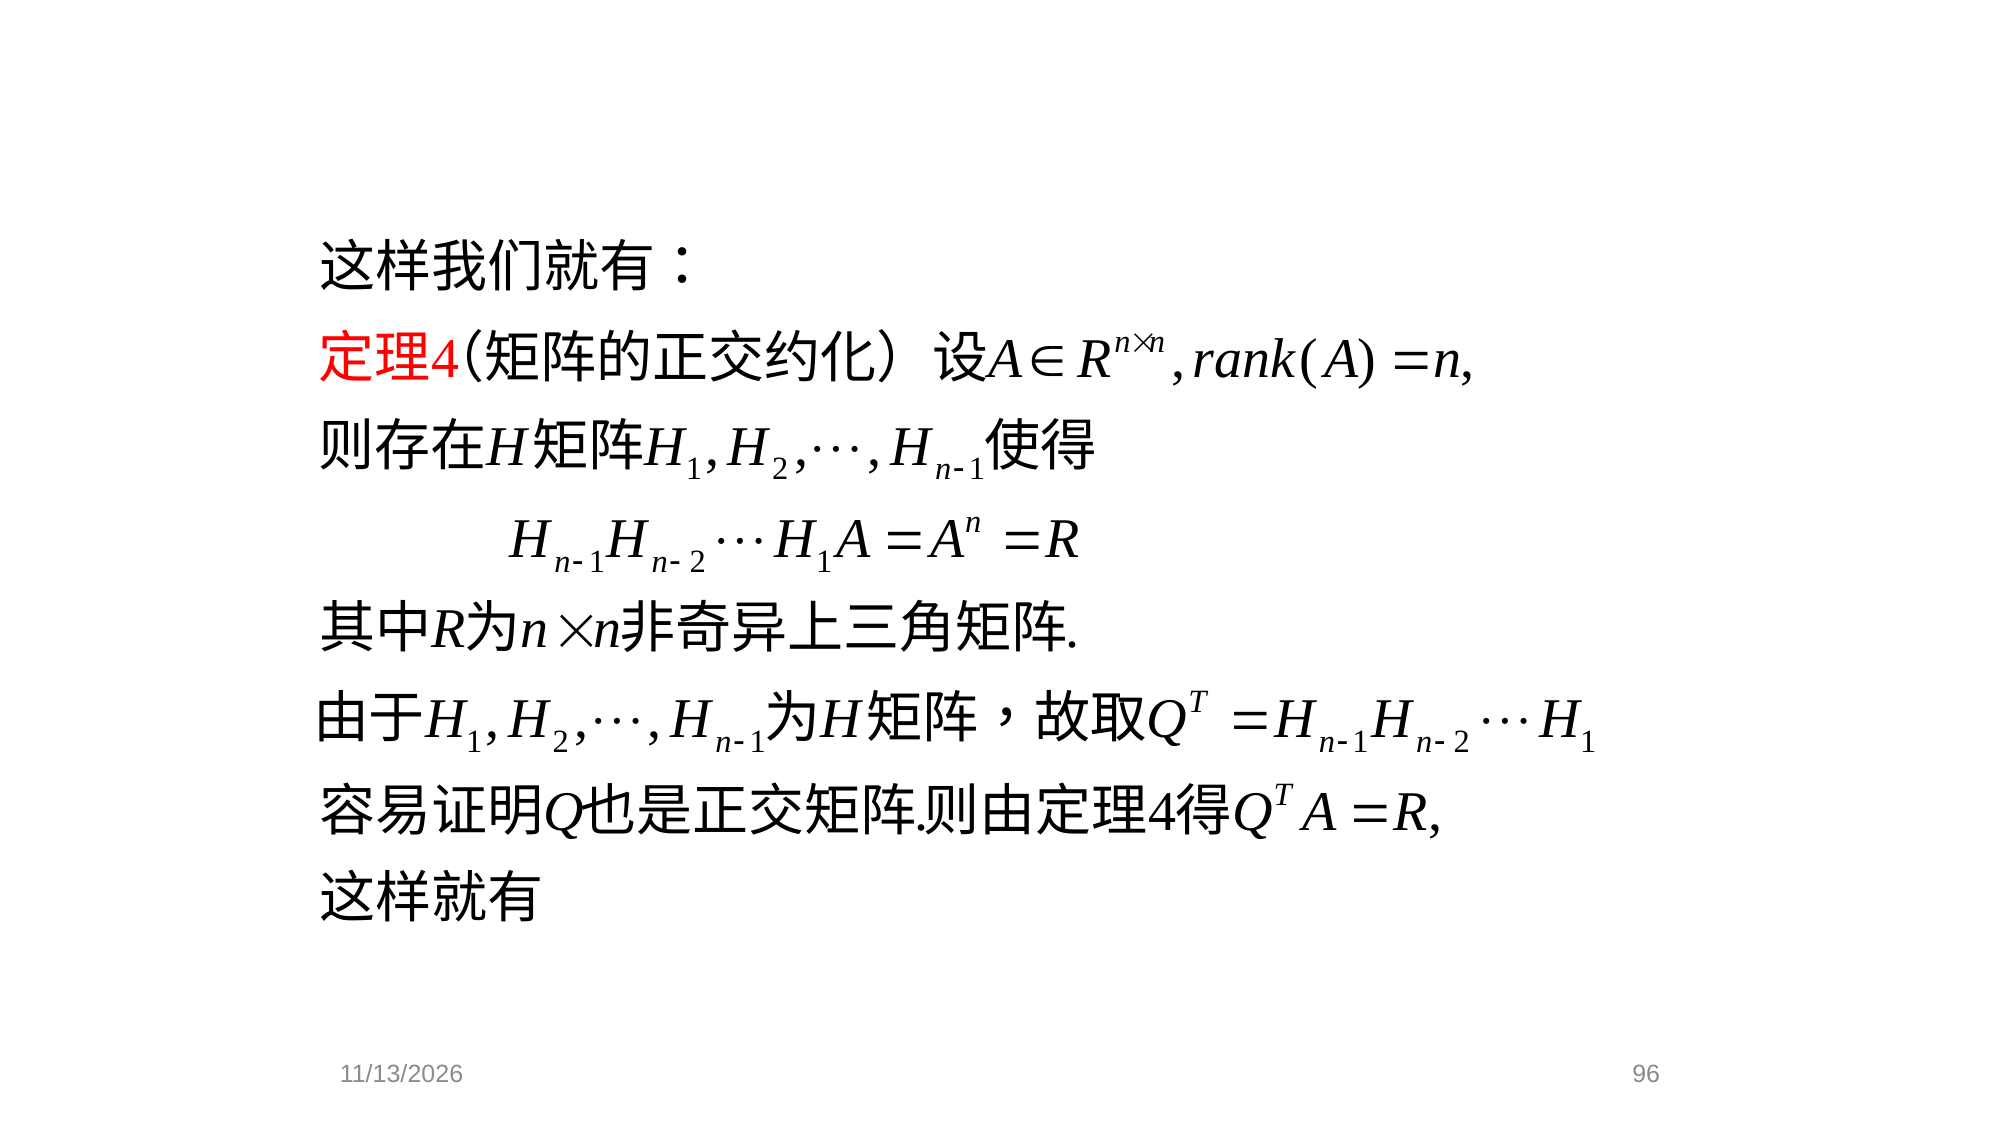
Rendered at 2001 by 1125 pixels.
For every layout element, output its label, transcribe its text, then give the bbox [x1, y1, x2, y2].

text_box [311, 231, 1611, 933]
text_box 2024/5/31 [324, 1042, 675, 1103]
text_box 96 [1325, 1042, 1675, 1103]
